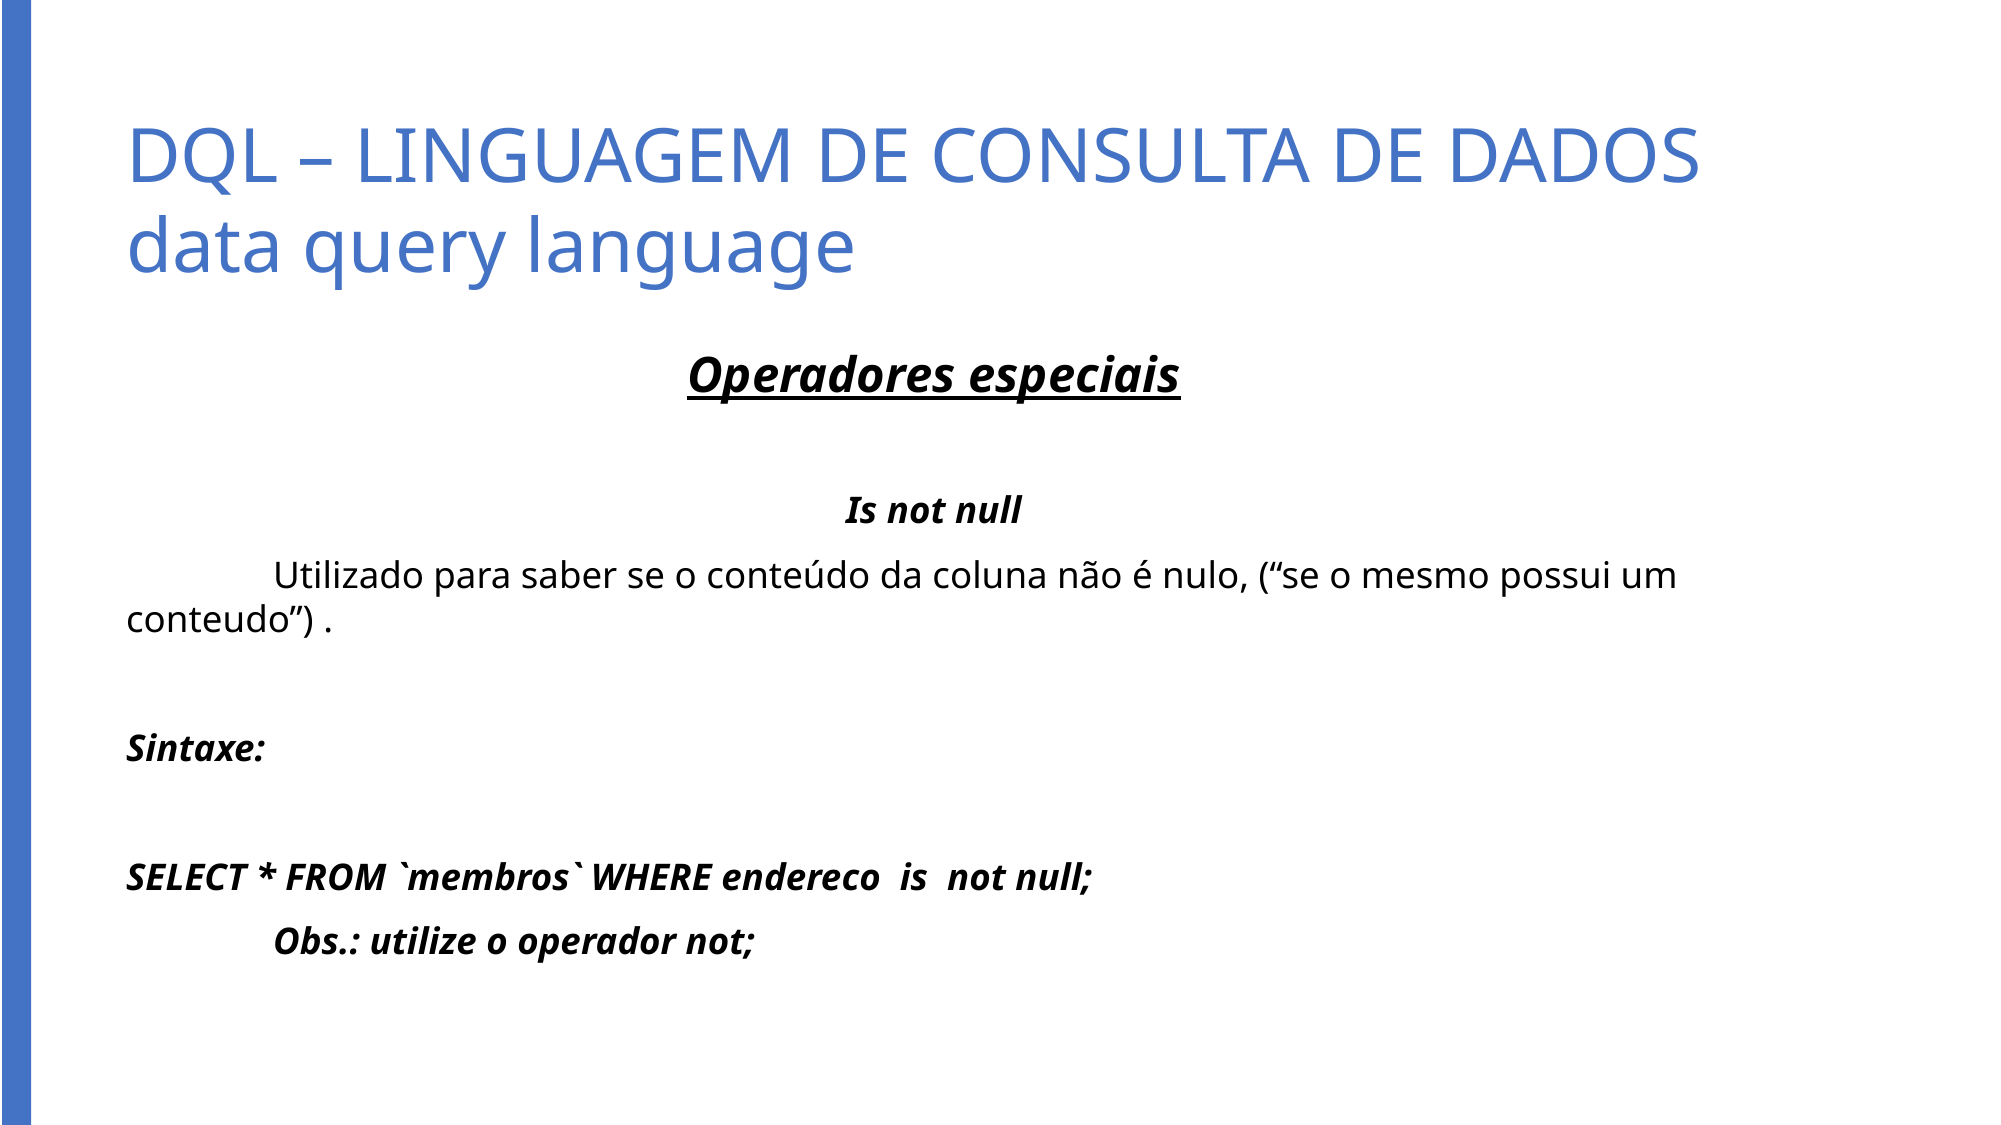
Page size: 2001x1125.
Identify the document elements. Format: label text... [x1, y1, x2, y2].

list Operadores especiais Is not null Utilizado para saber se o conteúdo da coluna não é nulo, (“se o mesmo possui um conteudo”) . Sintaxe: SELECT * FROM `membros` WHERE endereco is not null; Obs.: utilize o operador not; [111, 335, 1757, 973]
title DQL – LINGUAGEM DE CONSULTA DE DADOS data query language [111, 99, 1848, 317]
